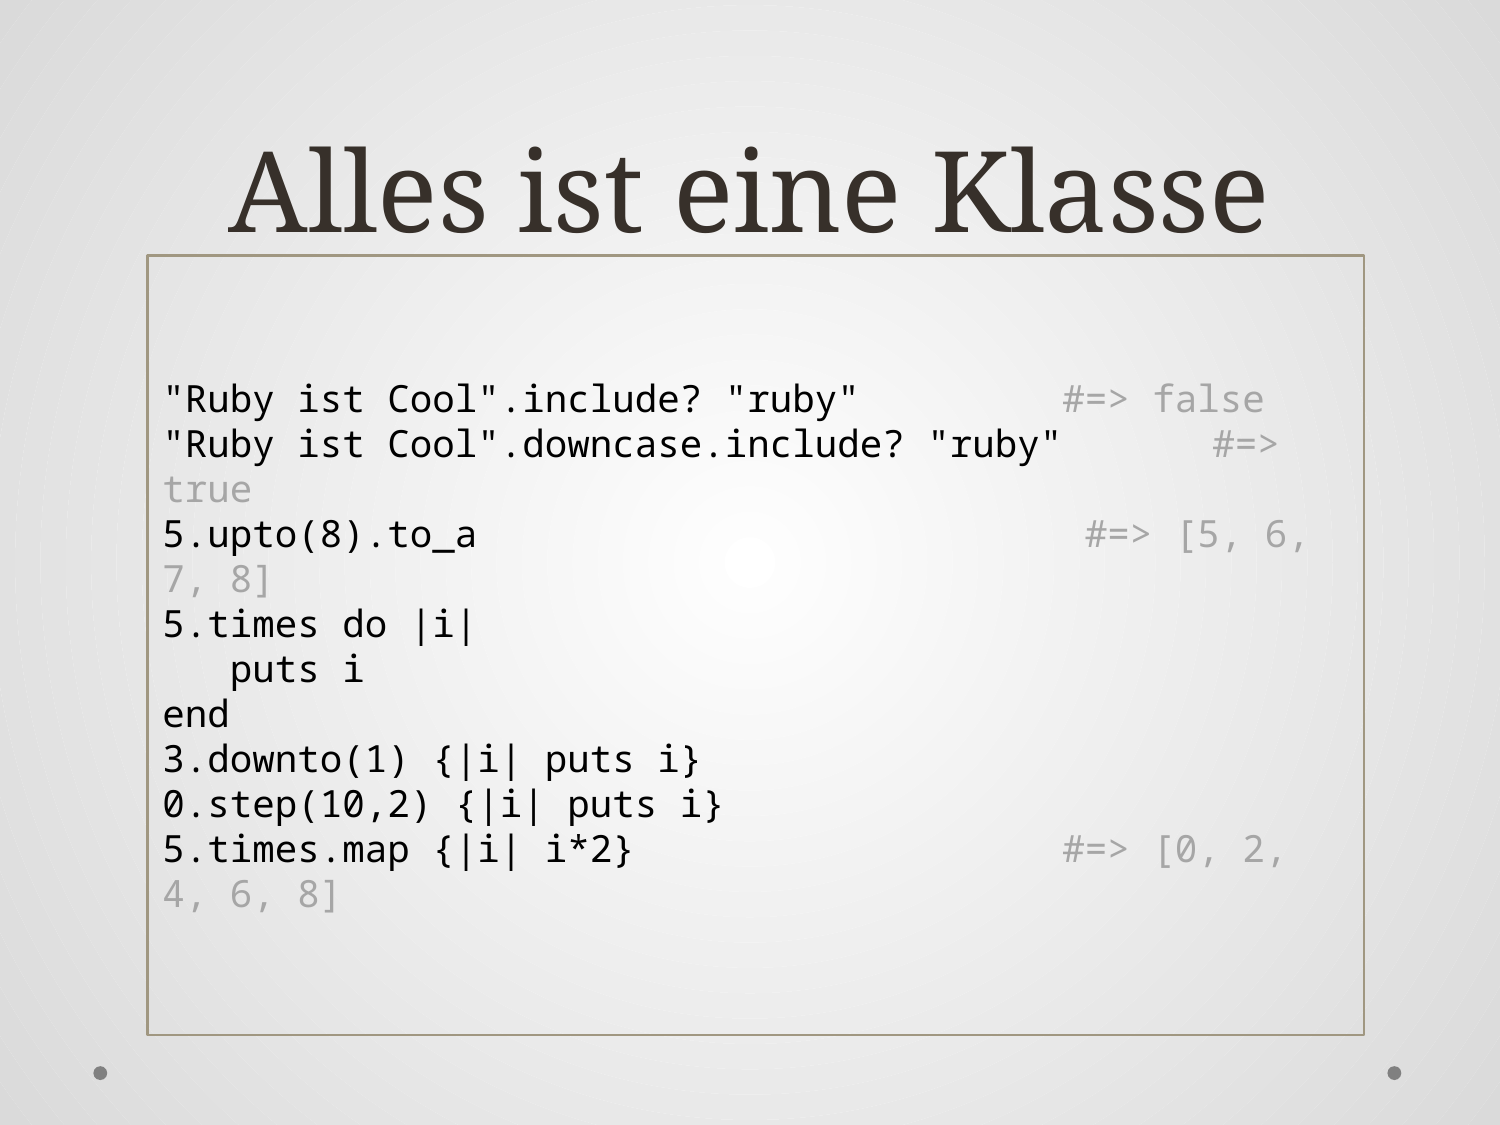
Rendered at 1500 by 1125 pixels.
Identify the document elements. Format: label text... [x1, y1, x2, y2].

text_box "Ruby ist Cool".include? "ruby" #=> false "Ruby ist Cool".downcase.include? "ruby" #=> true 5.upto(8).to_a #=> [5, 6, 7, 8] 5.times do |i| puts i end 3.downto(1) {|i| puts i} 0.step(10,2) {|i| puts i} 5.times.map {|i| i*2} #=> [0, 2, 4, 6, 8] [146, 254, 1365, 1036]
title Alles ist eine Klasse [75, 0, 1425, 263]
